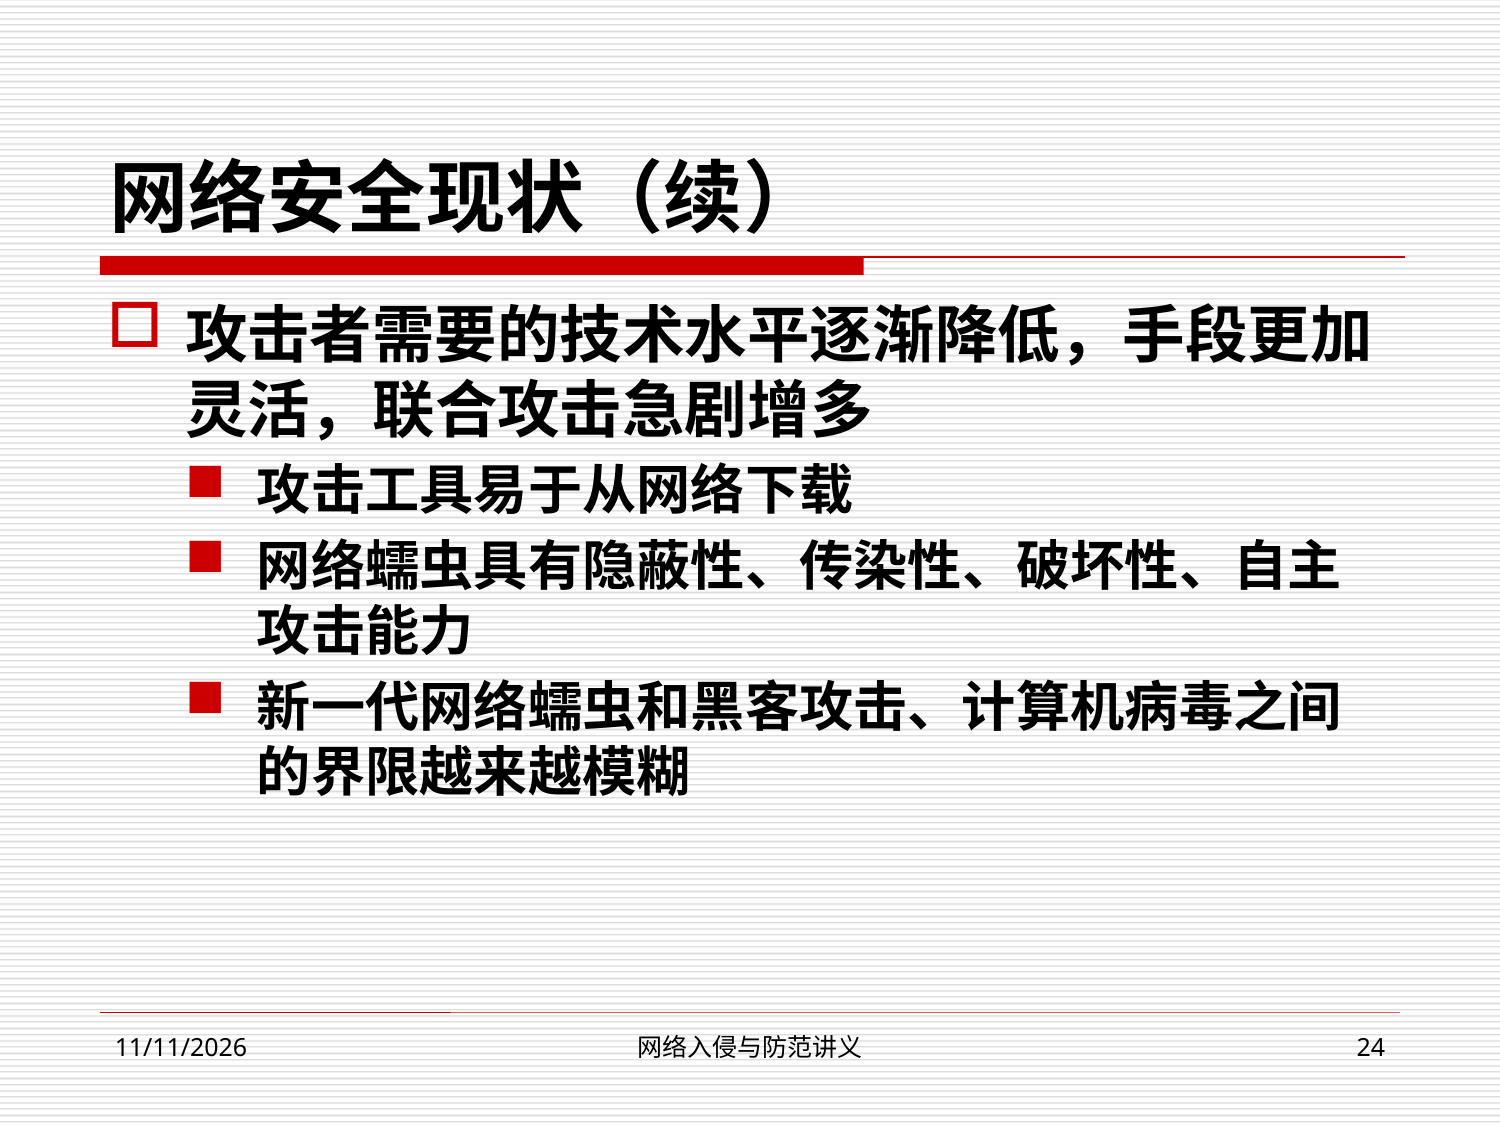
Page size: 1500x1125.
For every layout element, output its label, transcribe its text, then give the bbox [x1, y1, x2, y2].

text_box [99, 1024, 425, 1103]
list 攻击者需要的技术水平逐渐降低，手段更加灵活，联合攻击急剧增多 攻击工具易于从网络下载 网络蠕虫具有隐蔽性、传染性、破坏性、自主攻击能力 新一代网络蠕虫和黑客攻击、计算机病毒之间的界限越来越模糊 [92, 287, 1406, 988]
text_box 网络入侵与防范讲义 [512, 1024, 988, 1103]
title 网络安全现状（续） [93, 49, 1407, 250]
picture [0, 0, 1500, 1125]
text_box [1074, 1024, 1400, 1103]
